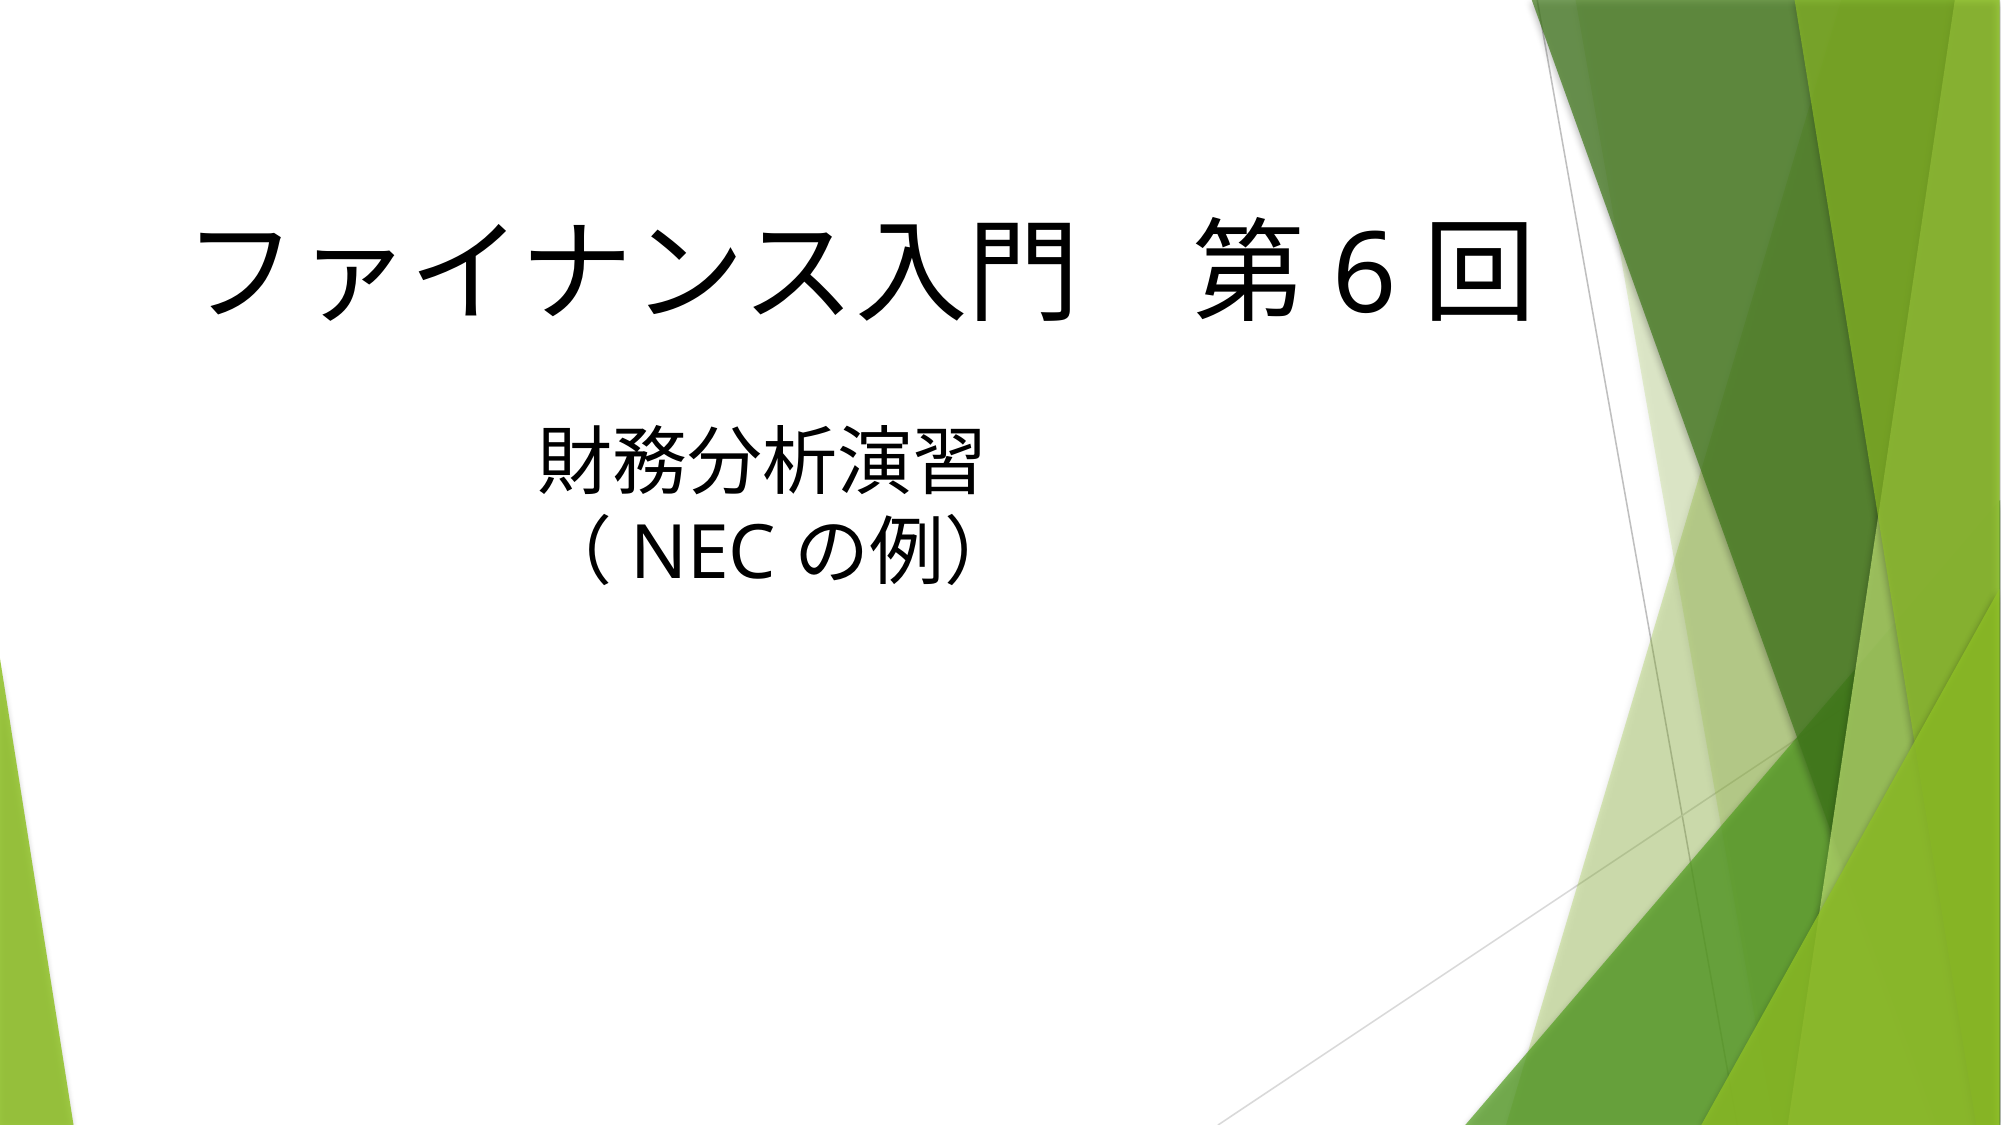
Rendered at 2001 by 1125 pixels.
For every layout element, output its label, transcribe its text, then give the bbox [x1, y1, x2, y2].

text_box 財務分析演習 （NECの例） [522, 406, 1035, 691]
text_box ファイナンス入門 第6回 [170, 192, 1551, 342]
